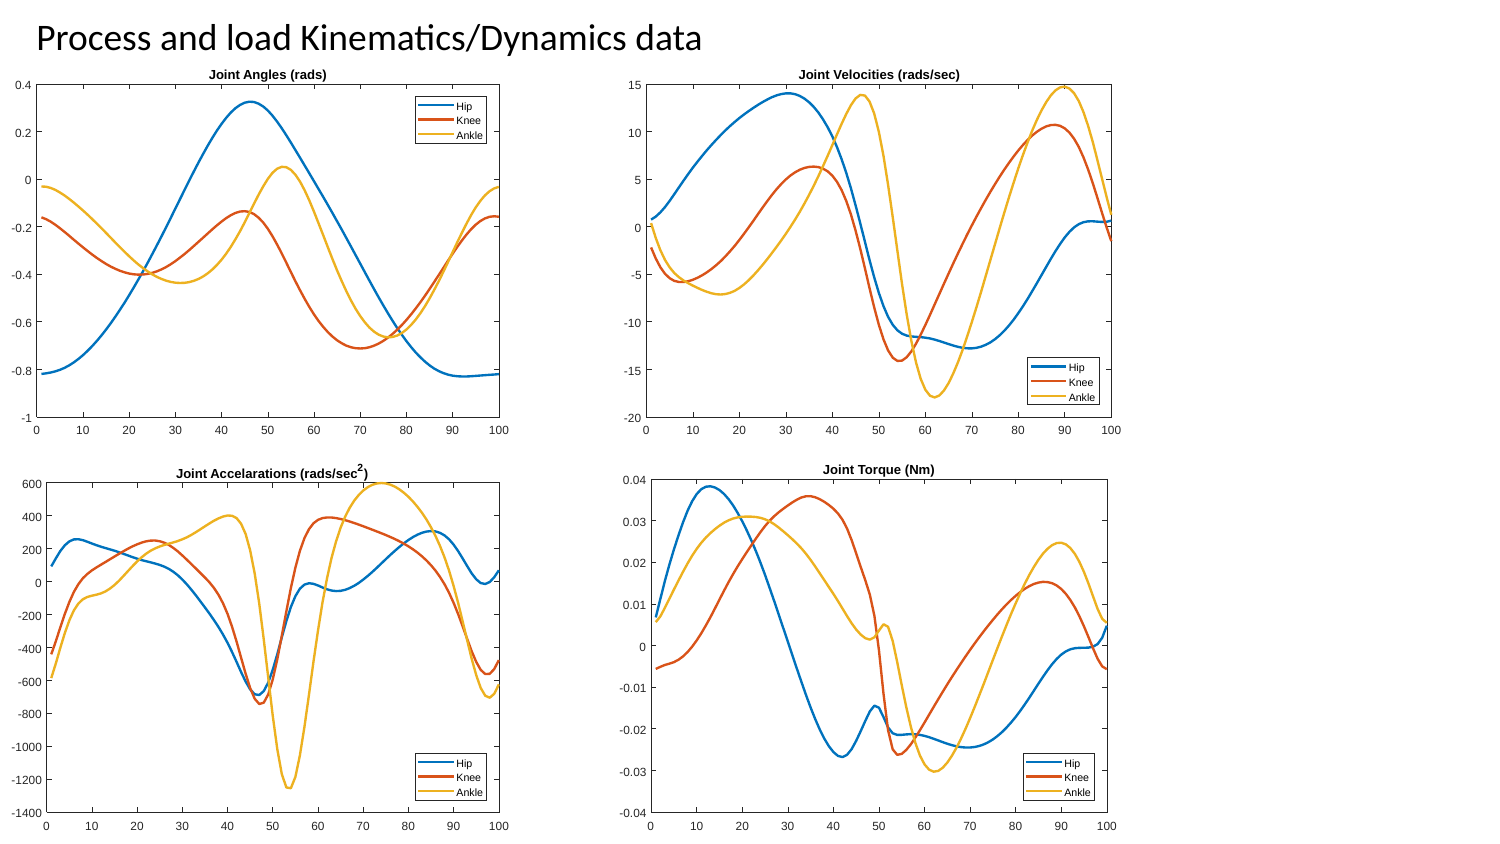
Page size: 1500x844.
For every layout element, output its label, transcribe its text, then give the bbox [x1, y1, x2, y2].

text_box Process and load Kinematics/Dynamics data [21, 5, 719, 61]
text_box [10, 62, 1121, 832]
